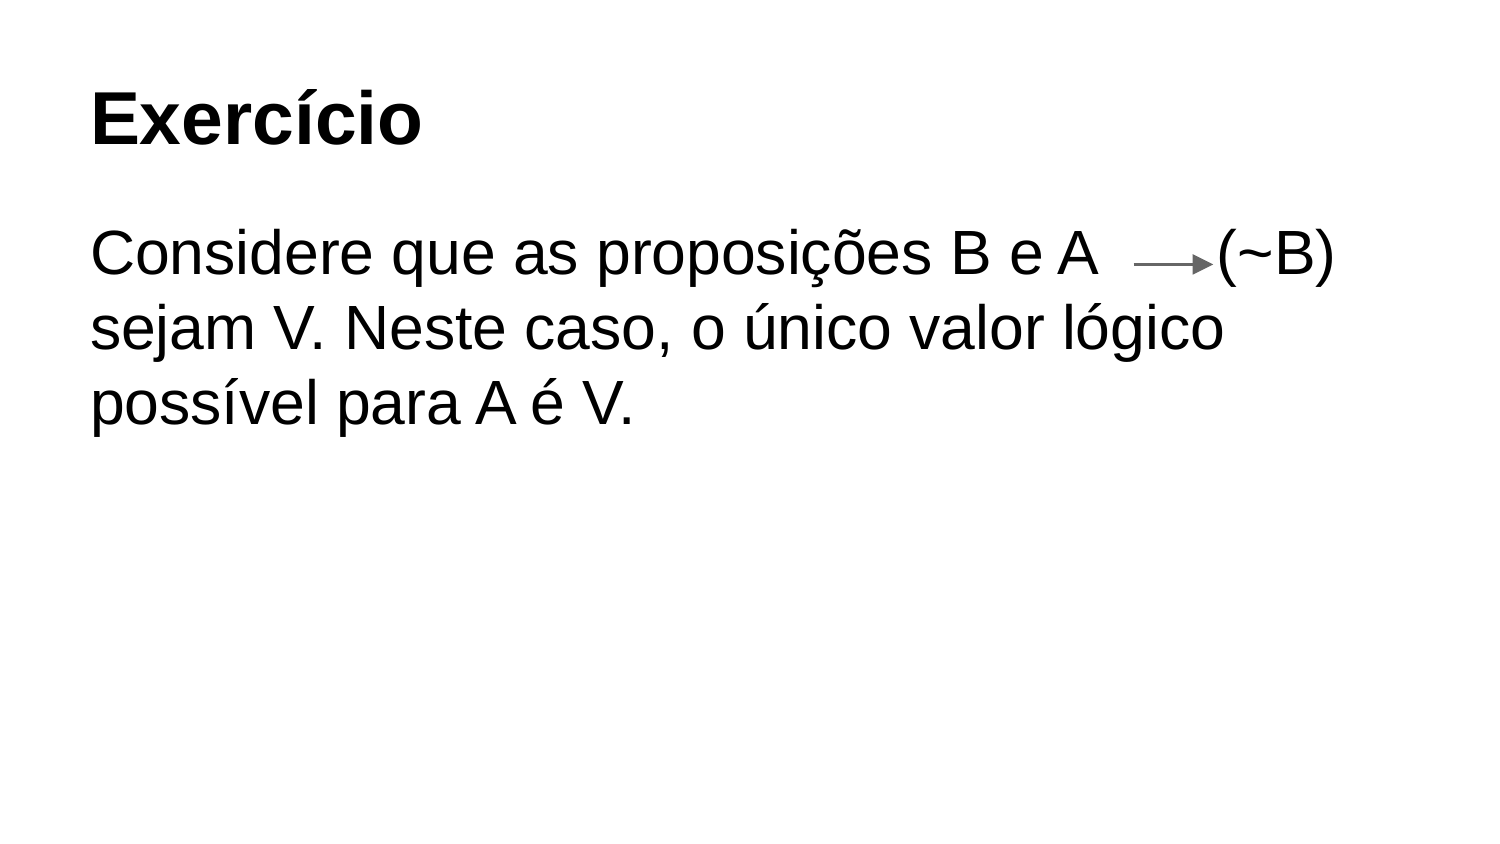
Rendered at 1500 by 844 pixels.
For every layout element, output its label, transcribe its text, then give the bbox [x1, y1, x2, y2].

title Exercício [75, 33, 1425, 175]
list Considere que as proposições B e A (~B) sejam V. Neste caso, o único valor lógico possível para A é V. [75, 196, 1425, 808]
